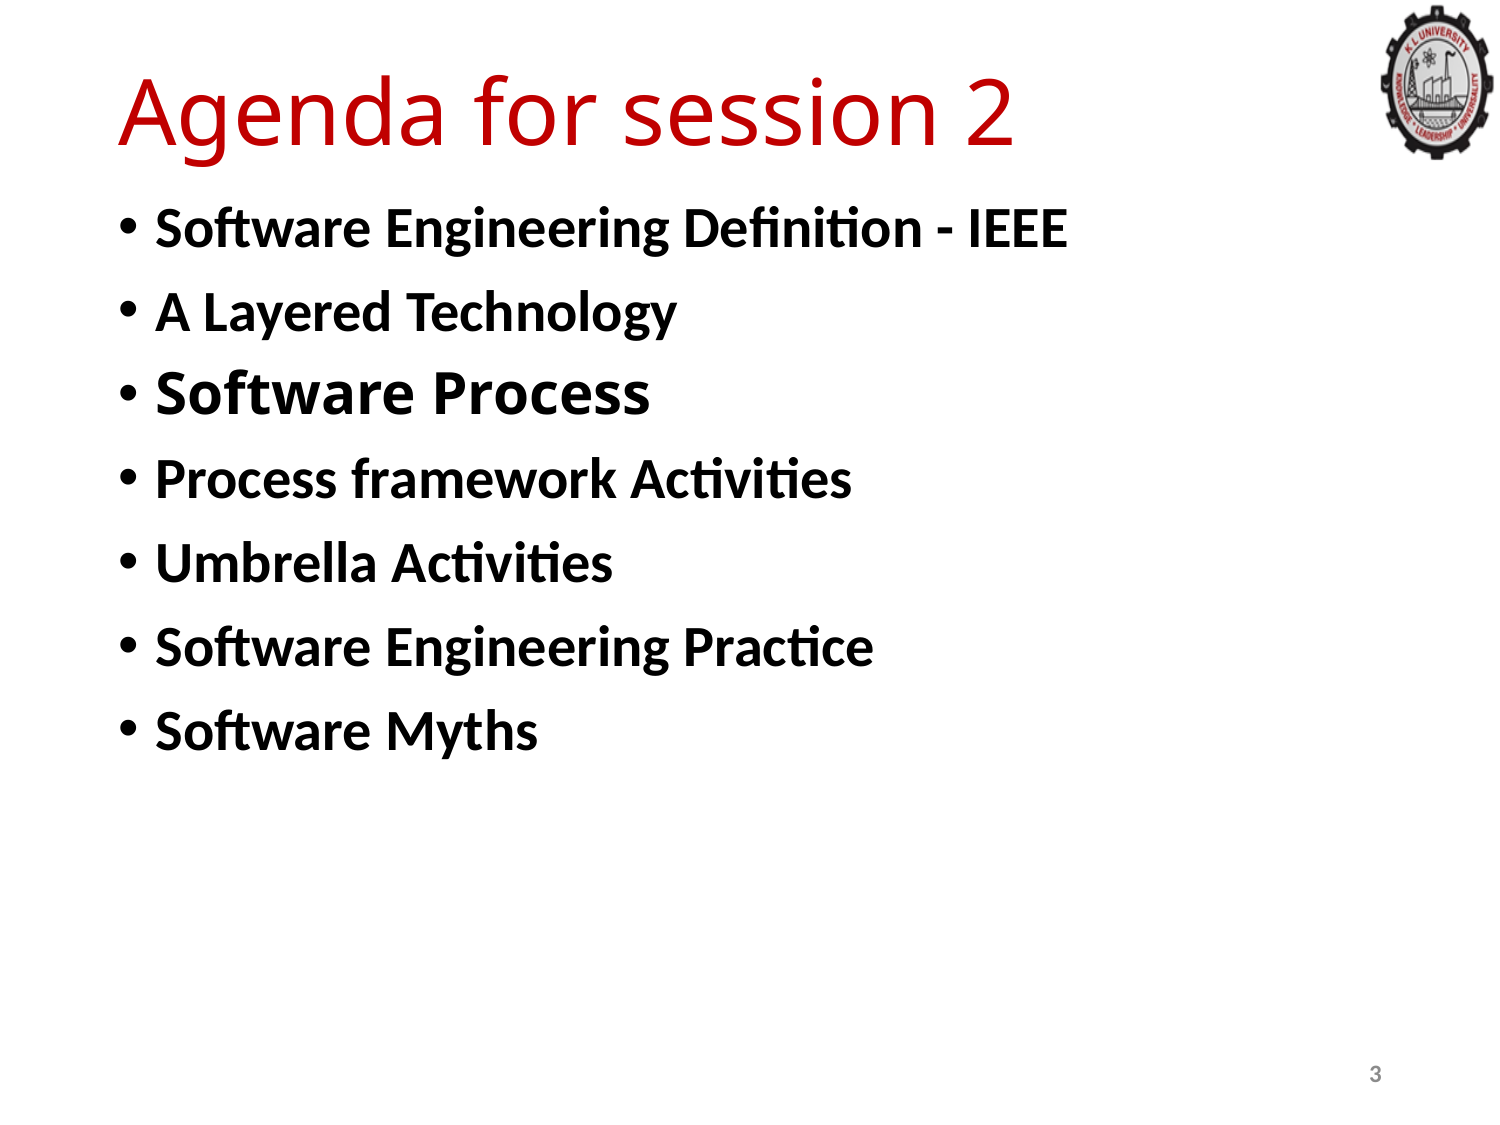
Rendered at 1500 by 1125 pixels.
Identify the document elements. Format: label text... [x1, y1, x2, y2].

slide_number 3 [1310, 1042, 1397, 1103]
title Agenda for session 2 [102, 59, 1398, 173]
picture [1370, 0, 1500, 173]
list Software Engineering Definition - IEEE A Layered Technology Software Process Process framework Activities Umbrella Activities Software Engineering Practice Software Myths [102, 189, 1398, 1014]
